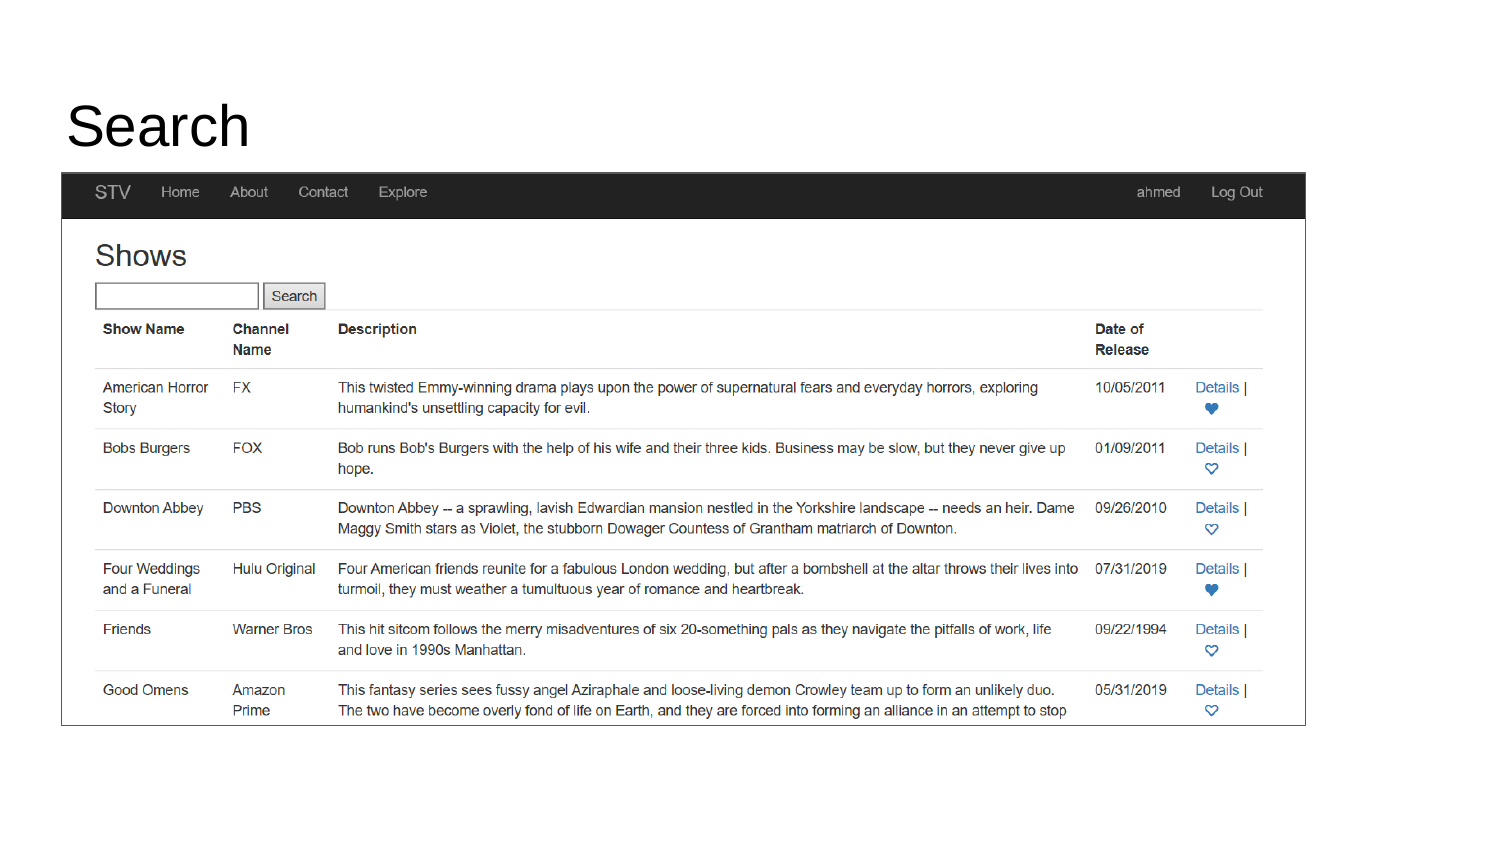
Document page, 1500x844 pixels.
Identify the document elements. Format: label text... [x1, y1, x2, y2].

title Search [51, 72, 1449, 167]
picture [61, 173, 1306, 725]
